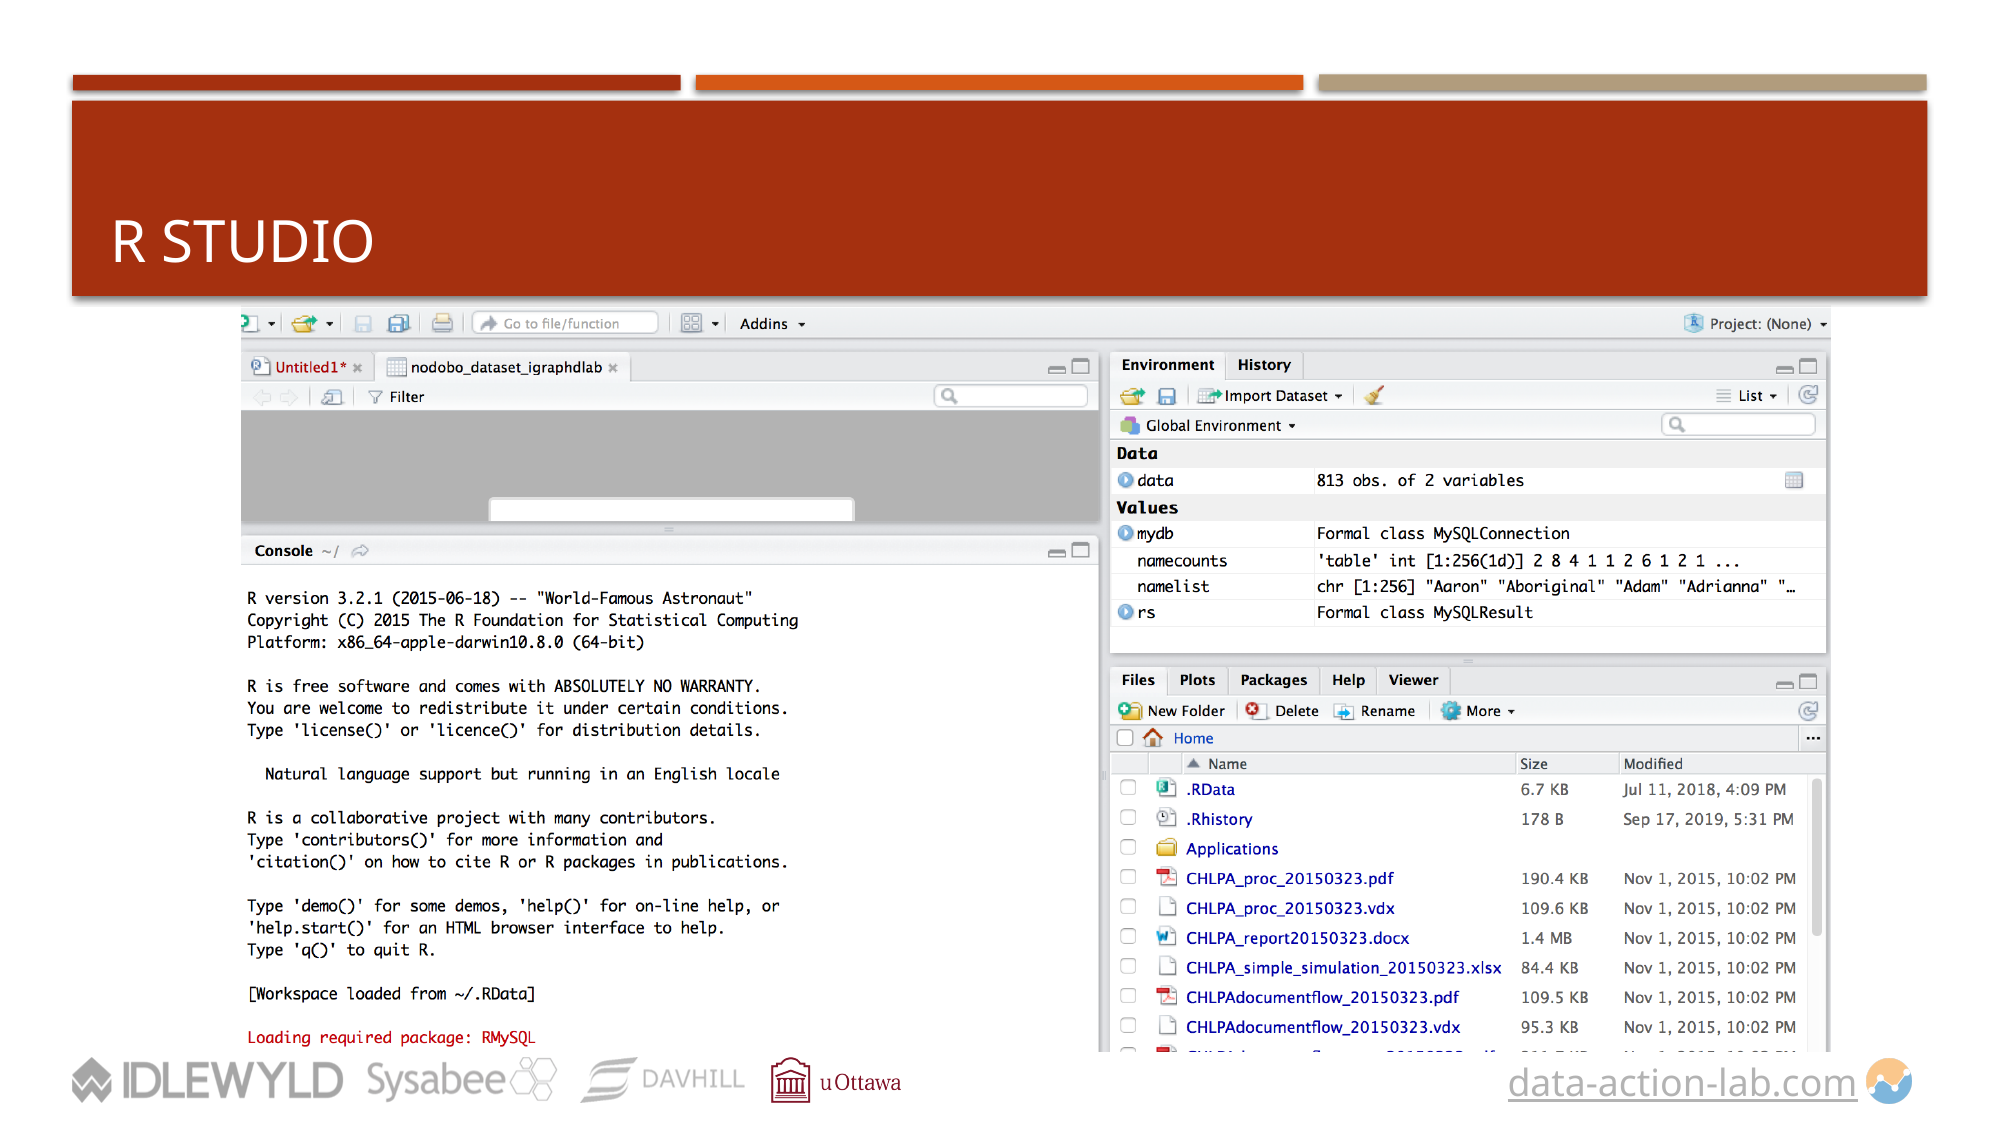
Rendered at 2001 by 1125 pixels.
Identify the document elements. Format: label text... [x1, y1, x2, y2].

picture [72, 1057, 745, 1103]
picture [771, 1057, 901, 1103]
picture [240, 305, 1831, 1052]
title R STudio [95, 115, 1905, 282]
